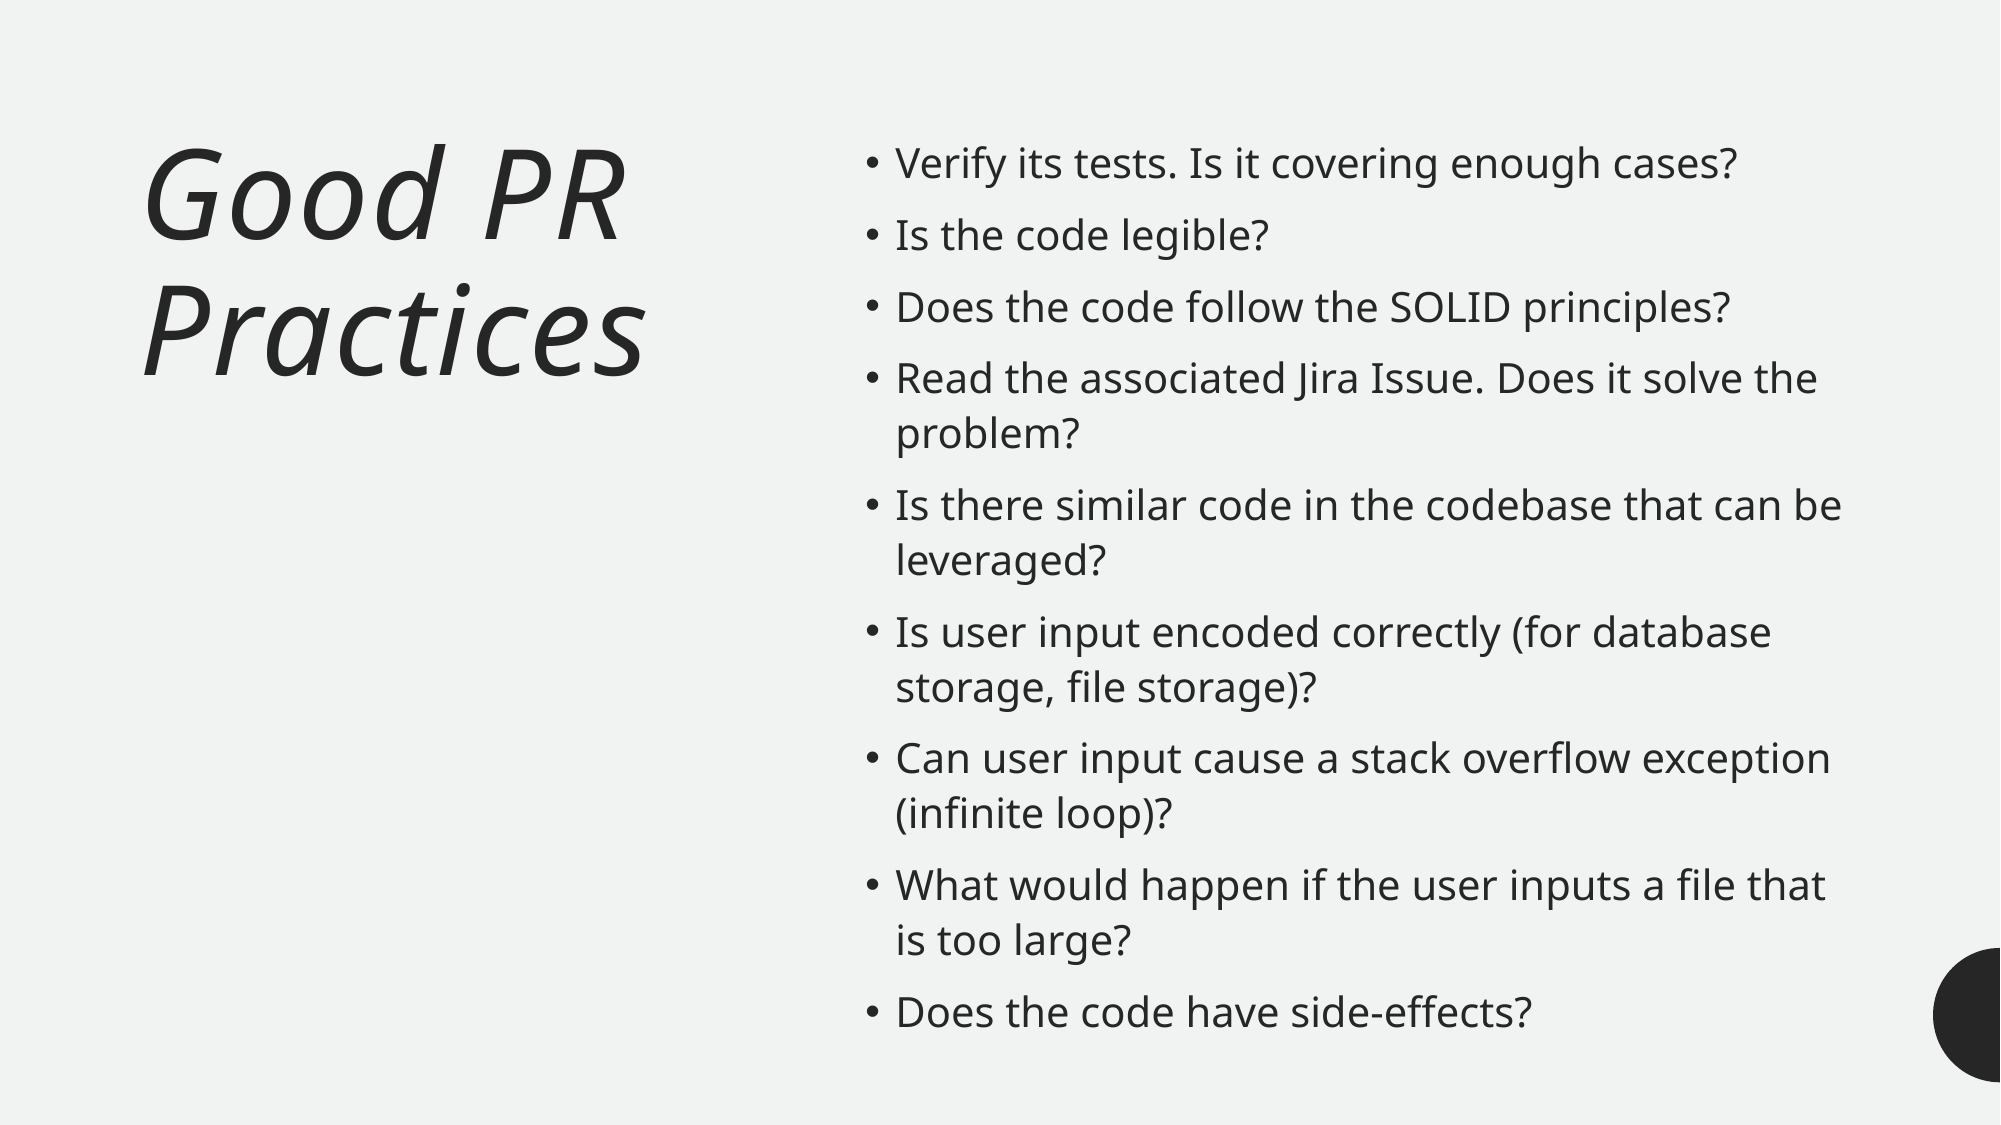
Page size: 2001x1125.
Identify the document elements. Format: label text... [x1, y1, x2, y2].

title Good PR Practices [124, 124, 753, 905]
list Verify its tests. Is it covering enough cases? Is the code legible? Does the code follow the SOLID principles? Read the associated Jira Issue. Does it solve the problem? Is there similar code in the codebase that can be leveraged? Is user input encoded correctly (for database storage, file storage)? Can user input cause a stack overflow exception (infinite loop)? What would happen if the user inputs a file that is too large? Does the code have side-effects? [850, 124, 1875, 1069]
